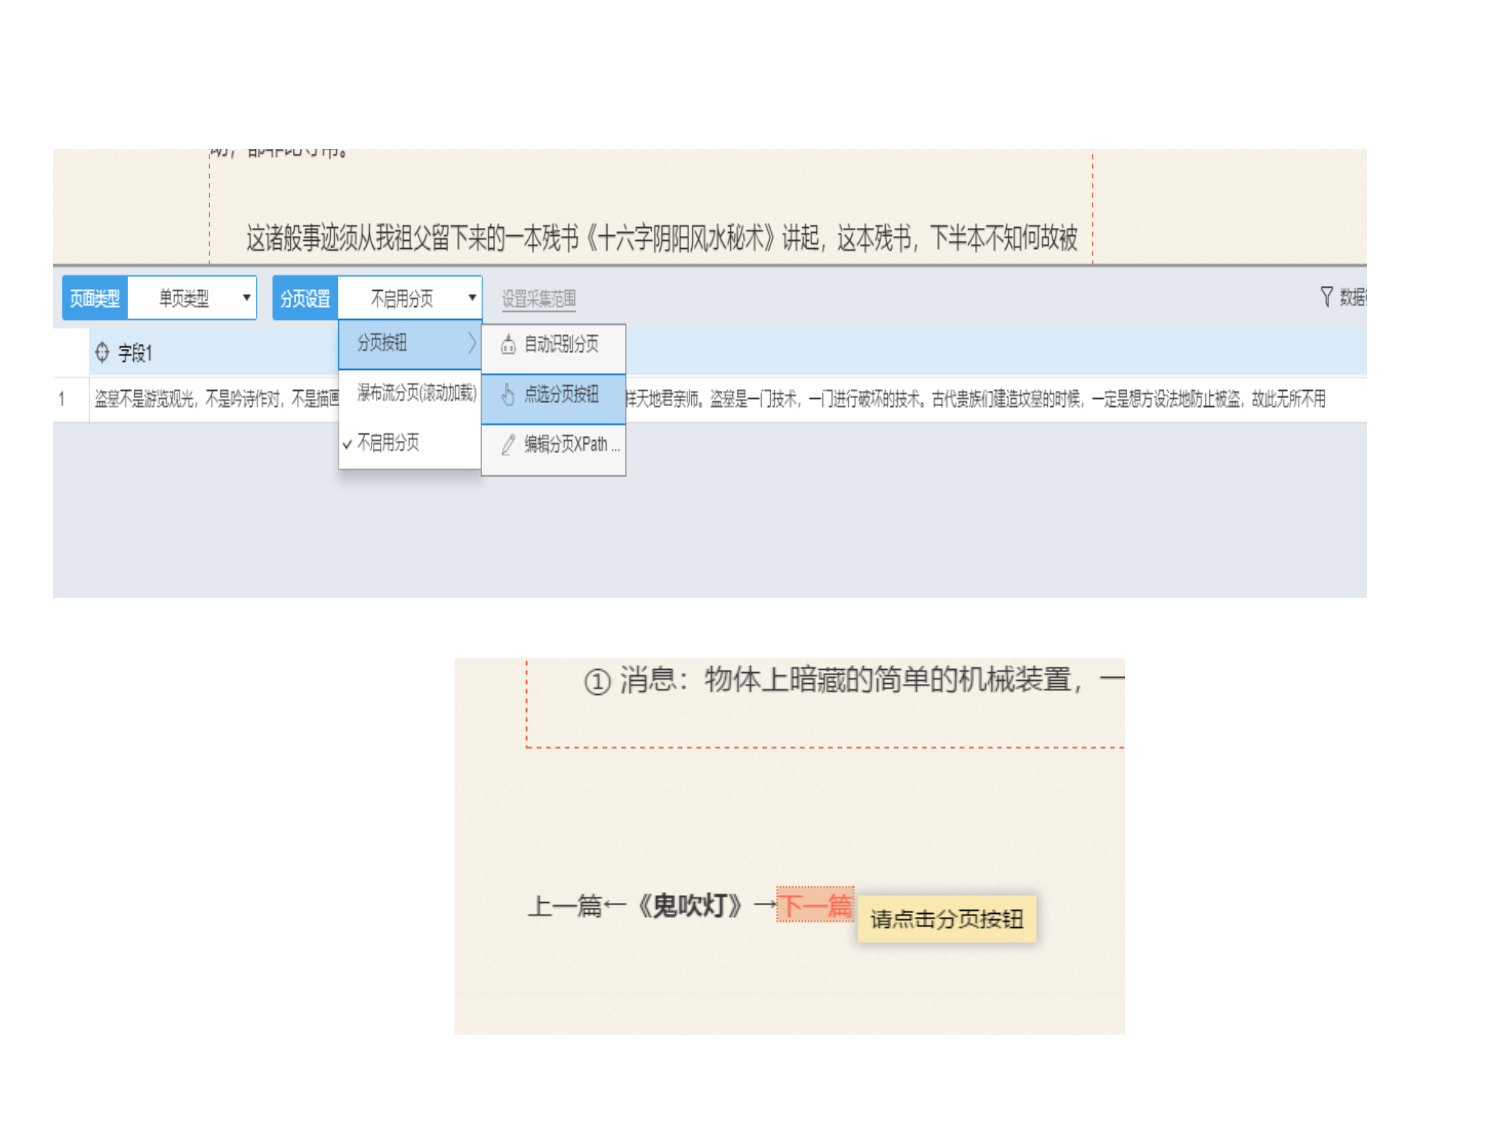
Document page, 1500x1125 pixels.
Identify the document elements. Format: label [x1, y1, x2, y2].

text_box [454, 658, 1126, 1036]
text_box [52, 148, 1368, 599]
